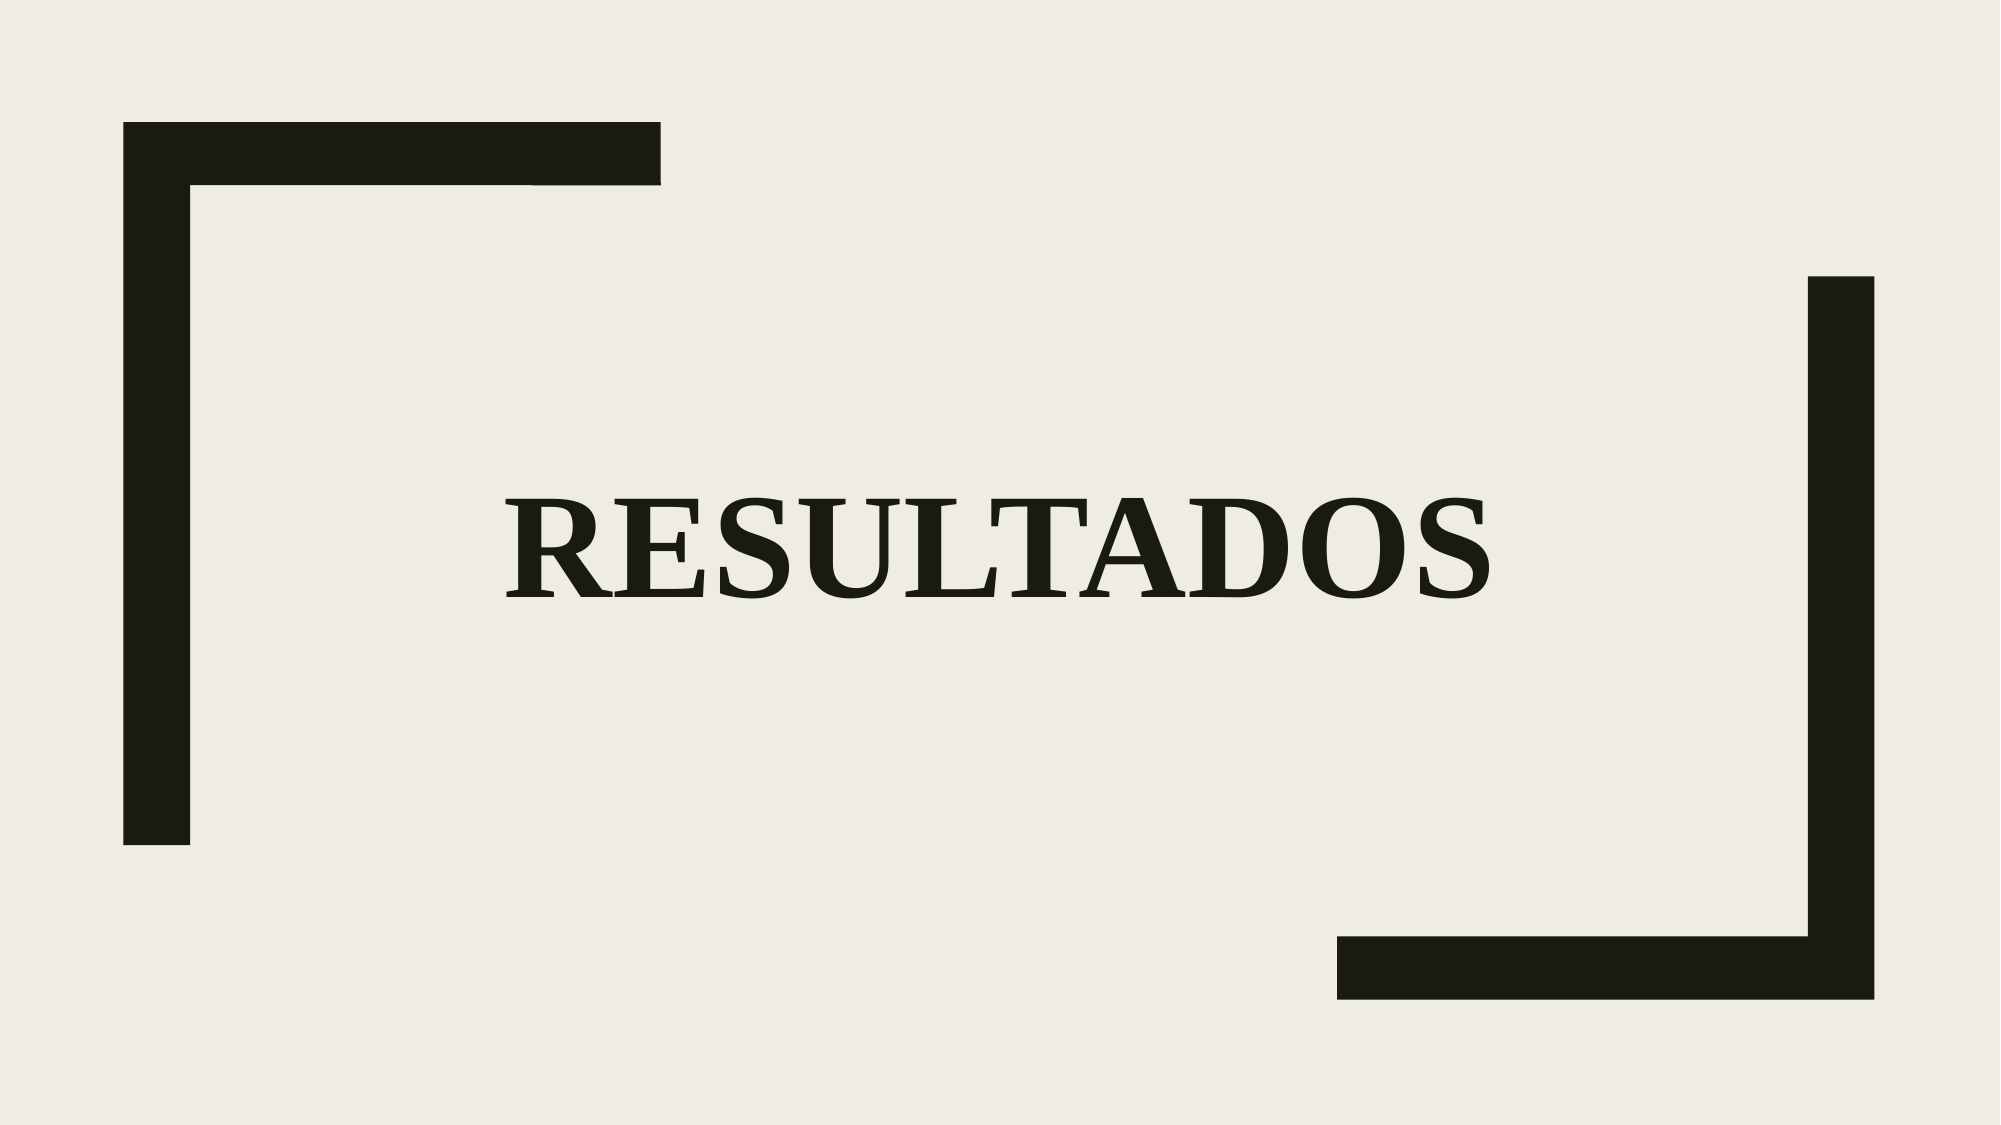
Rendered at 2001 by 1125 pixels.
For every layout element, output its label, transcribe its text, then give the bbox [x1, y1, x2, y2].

title Resultados [314, 293, 1686, 638]
